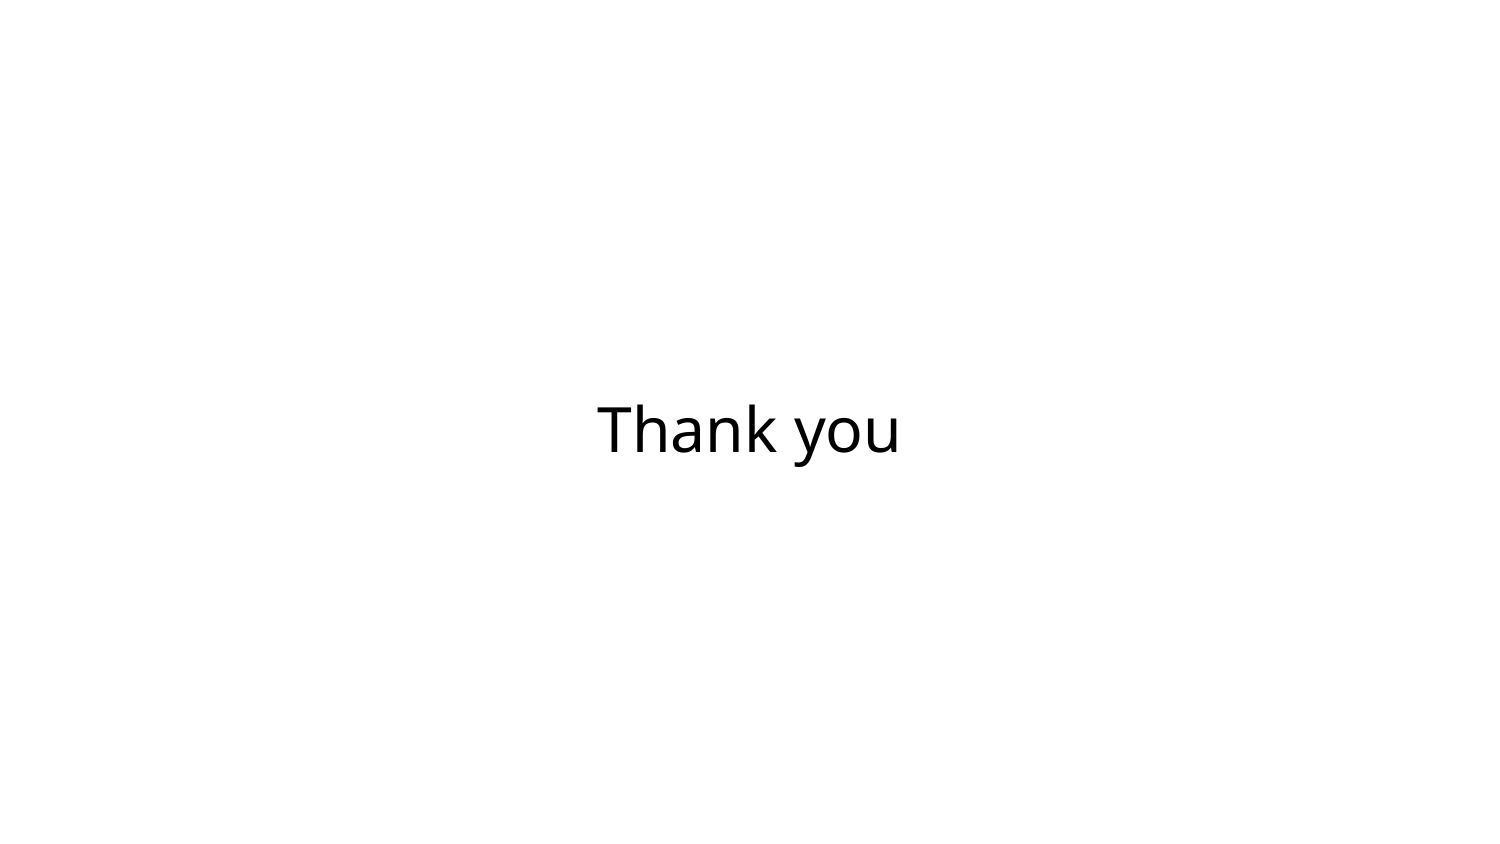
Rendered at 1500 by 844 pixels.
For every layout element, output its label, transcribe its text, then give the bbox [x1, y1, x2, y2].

list Thank you [51, 147, 1449, 696]
